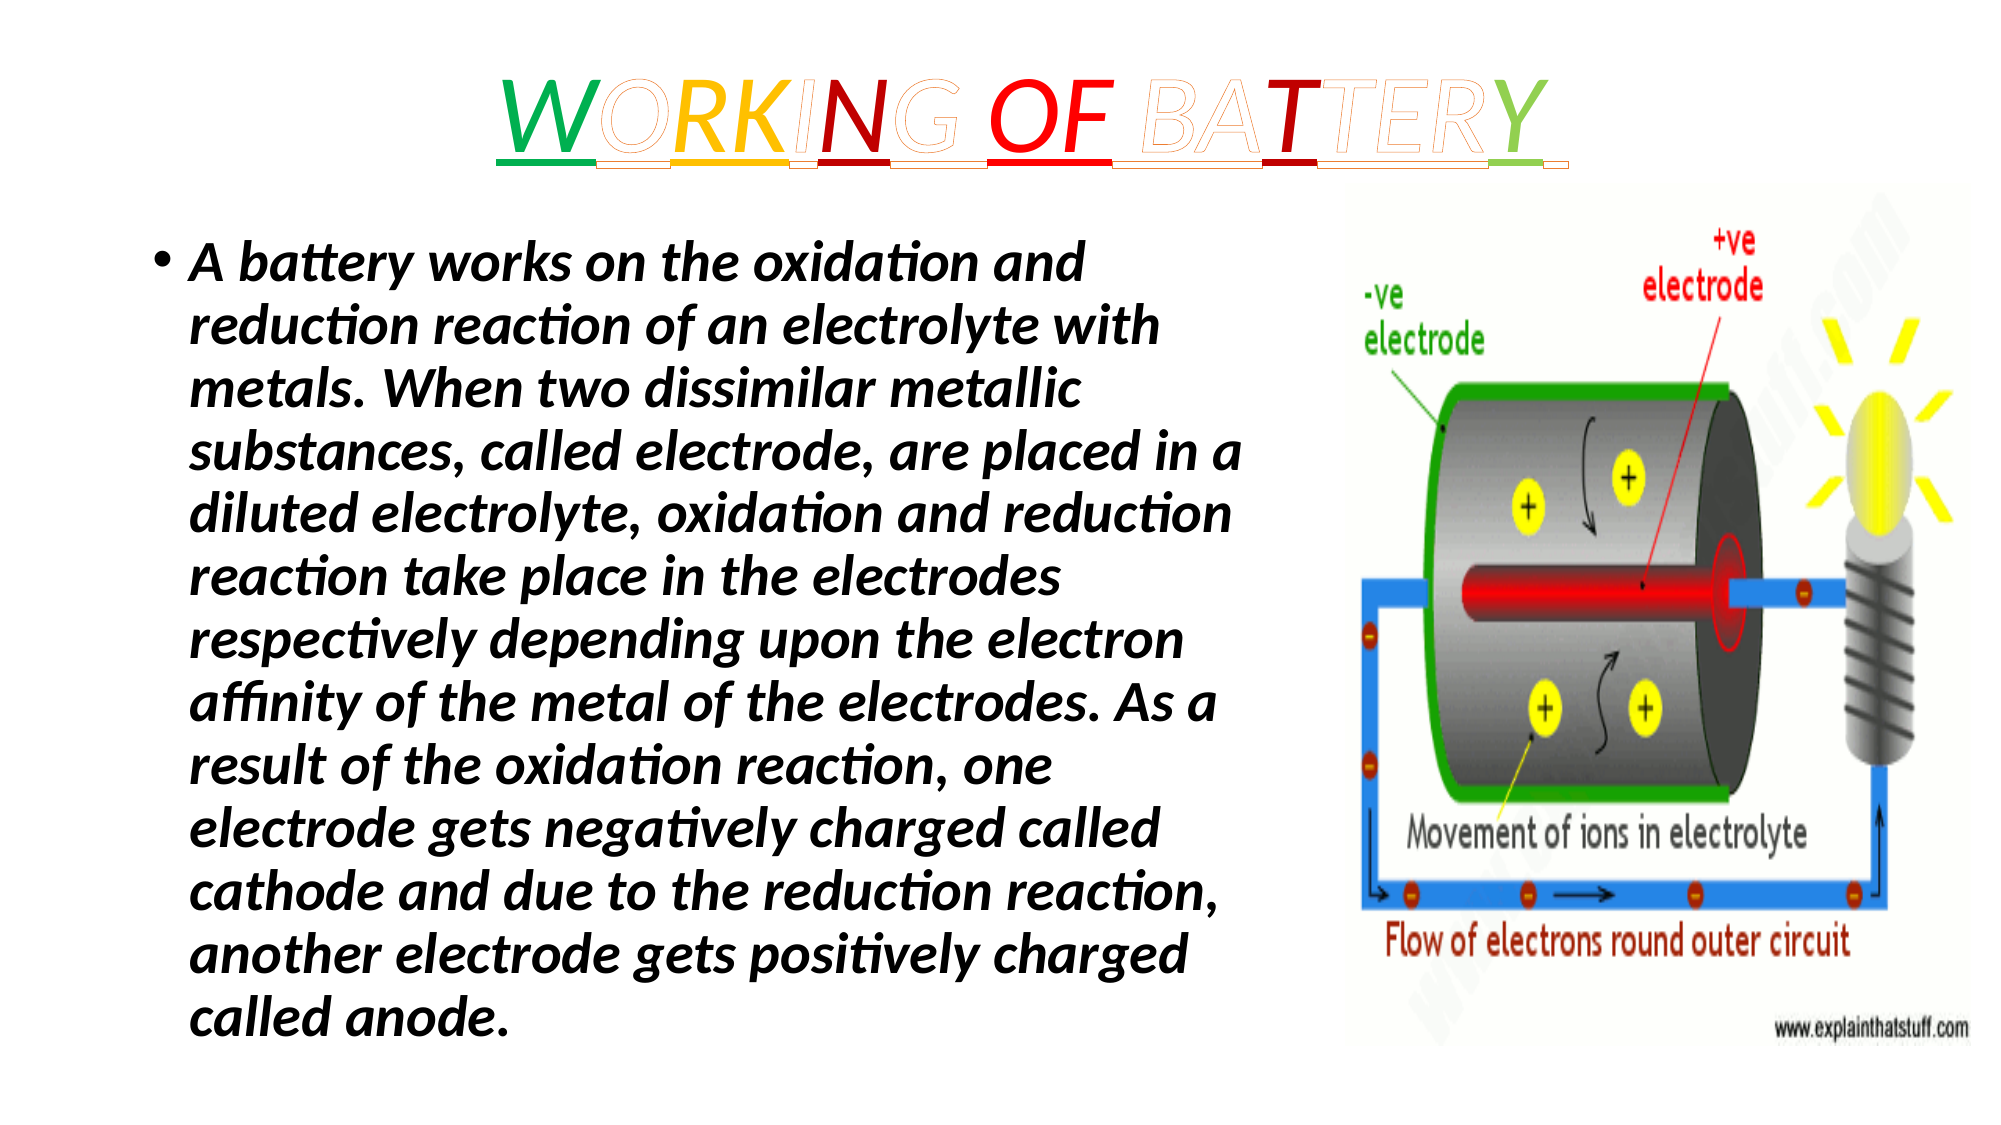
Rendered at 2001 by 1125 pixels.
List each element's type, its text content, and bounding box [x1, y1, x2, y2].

list A battery works on the oxidation and reduction reaction of an electrolyte with metals. When two dissimilar metallic substances, called electrode, are placed in a diluted electrolyte, oxidation and reduction reaction take place in the electrodes respectively depending upon the electron affinity of the metal of the electrodes. As a result of the oxidation reaction, one electrode gets negatively charged called cathode and due to the reduction reaction, another electrode gets positively charged called anode. [137, 223, 1279, 938]
text_box WORKING OF BATTERY [486, 32, 1578, 183]
picture [1345, 183, 1971, 1046]
